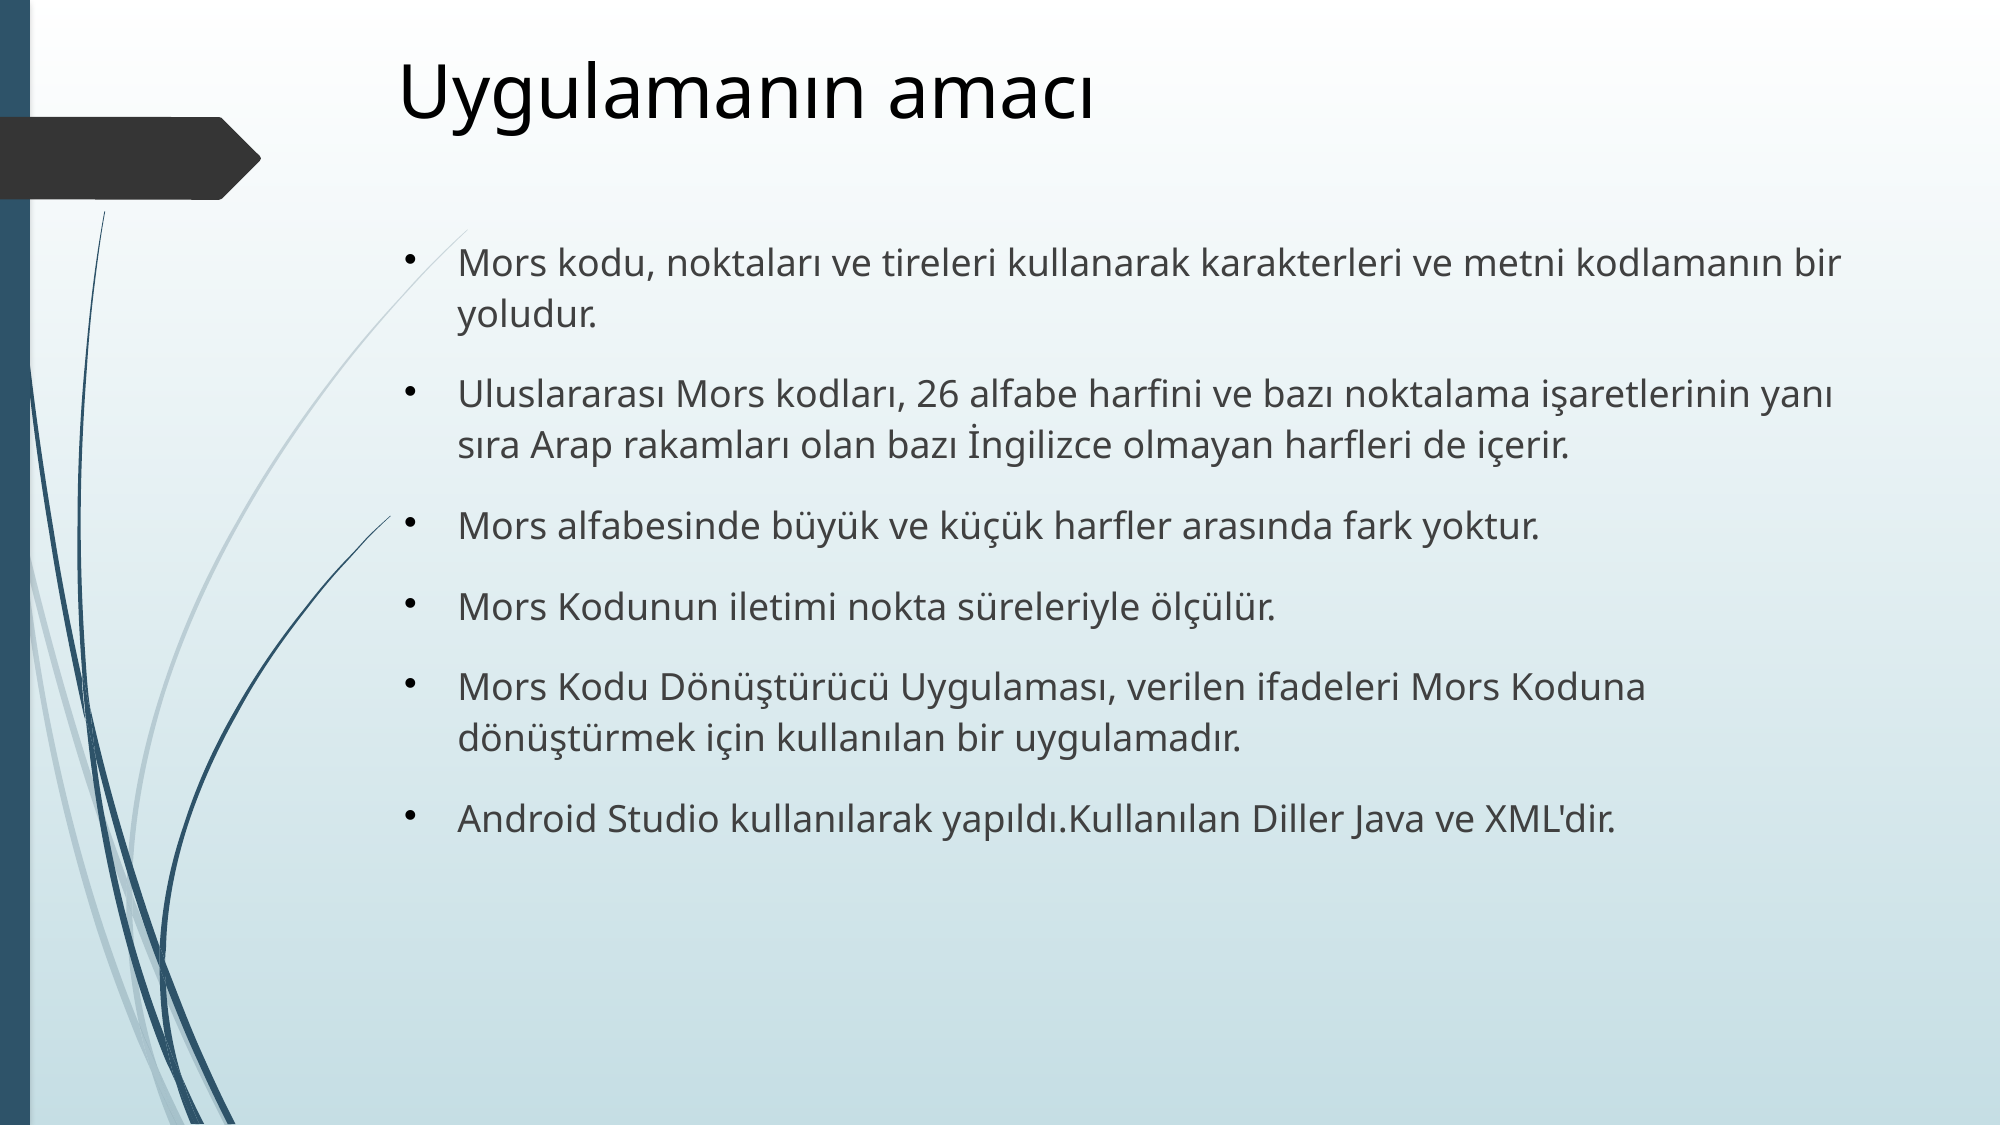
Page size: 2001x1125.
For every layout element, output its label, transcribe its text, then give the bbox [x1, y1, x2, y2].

text_box Mors kodu, noktaları ve tireleri kullanarak karakterleri ve metni kodlamanın bir yoludur. Uluslararası Mors kodları, 26 alfabe harfini ve bazı noktalama işaretlerinin yanı sıra Arap rakamları olan bazı İngilizce olmayan harfleri de içerir. Mors alfabesinde büyük ve küçük harfler arasında fark yoktur. Mors Kodunun iletimi nokta süreleriyle ölçülür. Mors Kodu Dönüştürücü Uygulaması, verilen ifadeleri Mors Koduna dönüştürmek için kullanılan bir uygulamadır. Android Studio kullanılarak yapıldı.Kullanılan Diller Java ve XML'dir. [386, 236, 1890, 970]
text_box Uygulamanın amacı [397, 29, 1859, 148]
